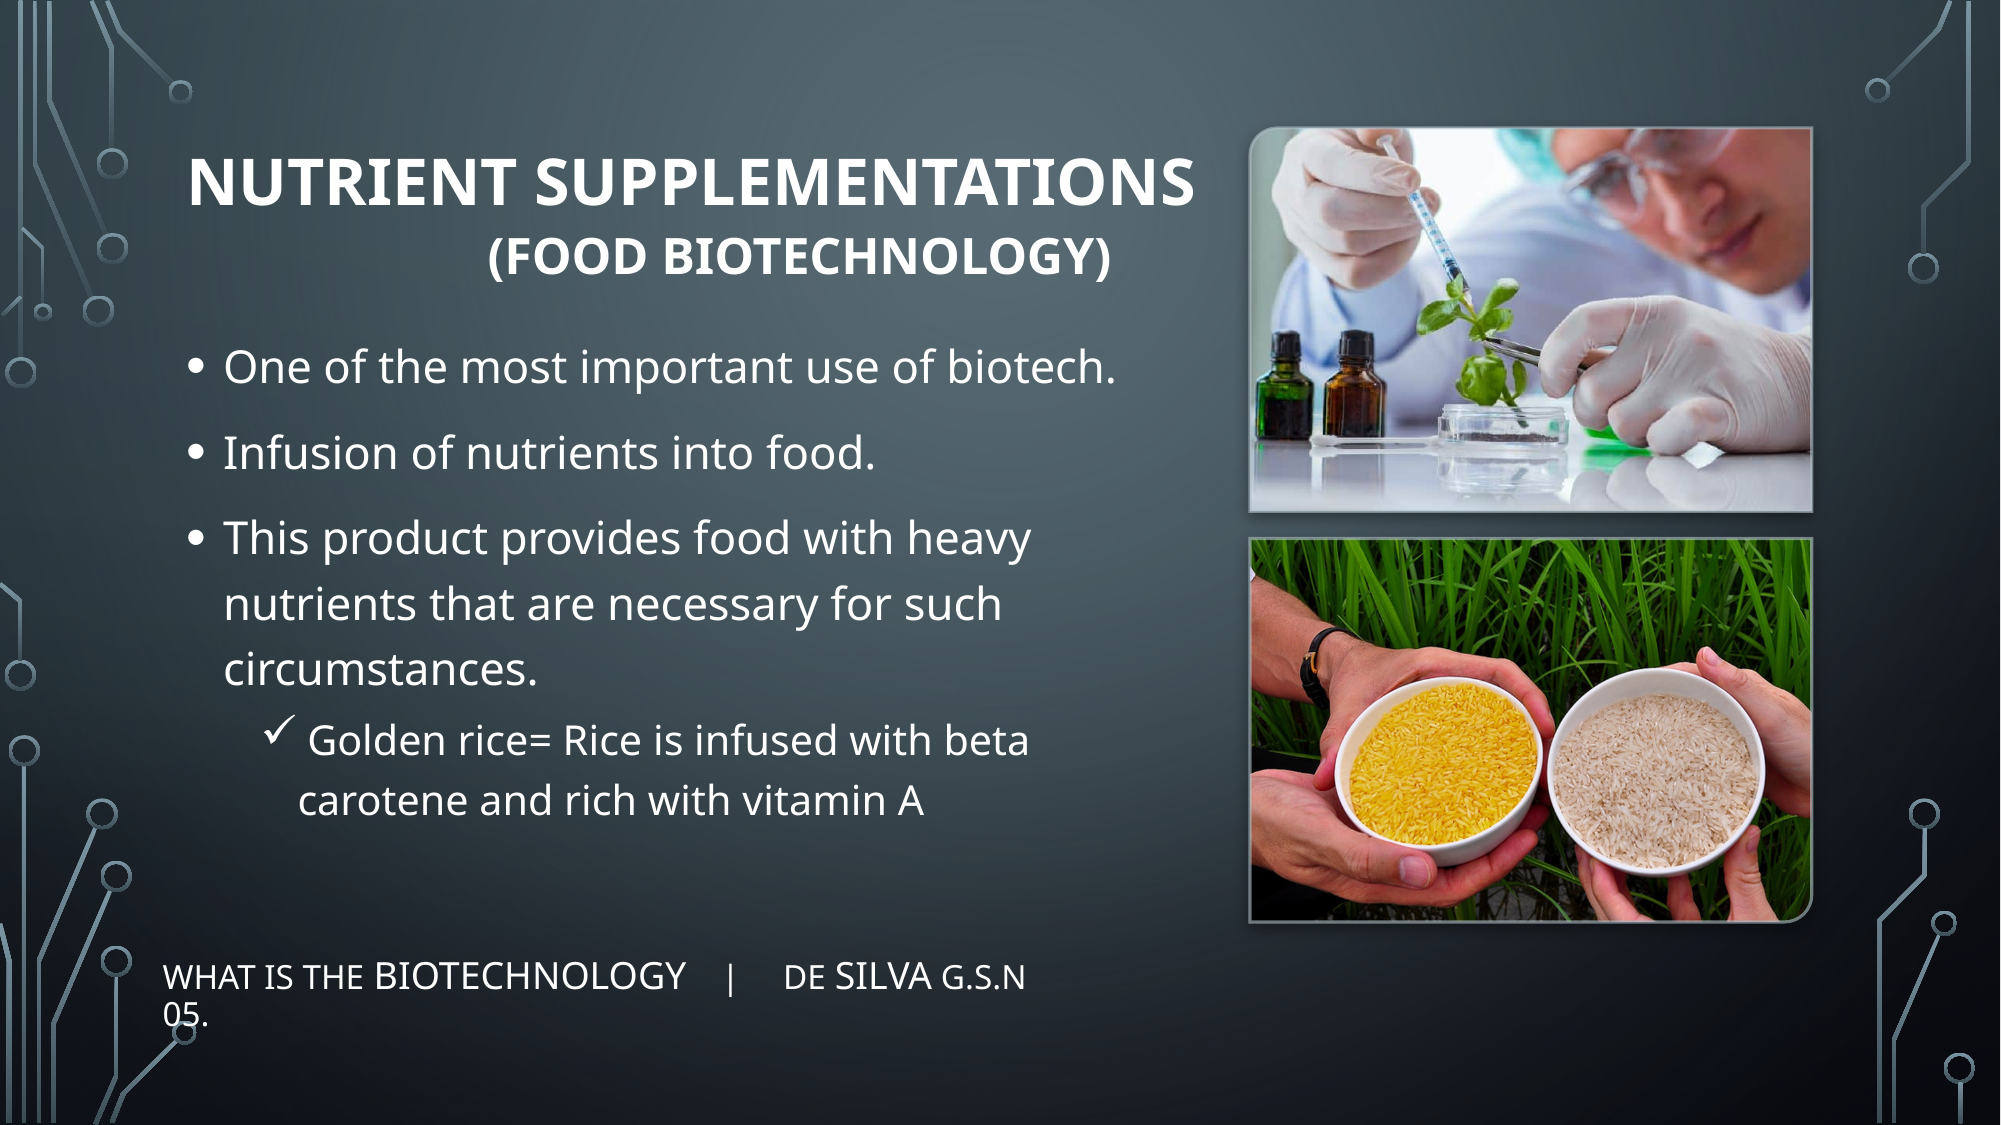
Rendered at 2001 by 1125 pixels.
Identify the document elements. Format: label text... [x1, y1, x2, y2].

footer What is the Biotechnology | De Silva G.S.N 05. [147, 965, 1865, 1025]
list One of the most important use of biotech. Infusion of nutrients into food. This product provides food with heavy nutrients that are necessary for such circumstances. Golden rice= Rice is infused with beta carotene and rich with vitamin A [171, 319, 1138, 901]
picture [1249, 538, 1813, 923]
title Nutrient supplementations (Food biotechnology) [171, 53, 1234, 297]
picture [1249, 127, 1813, 512]
